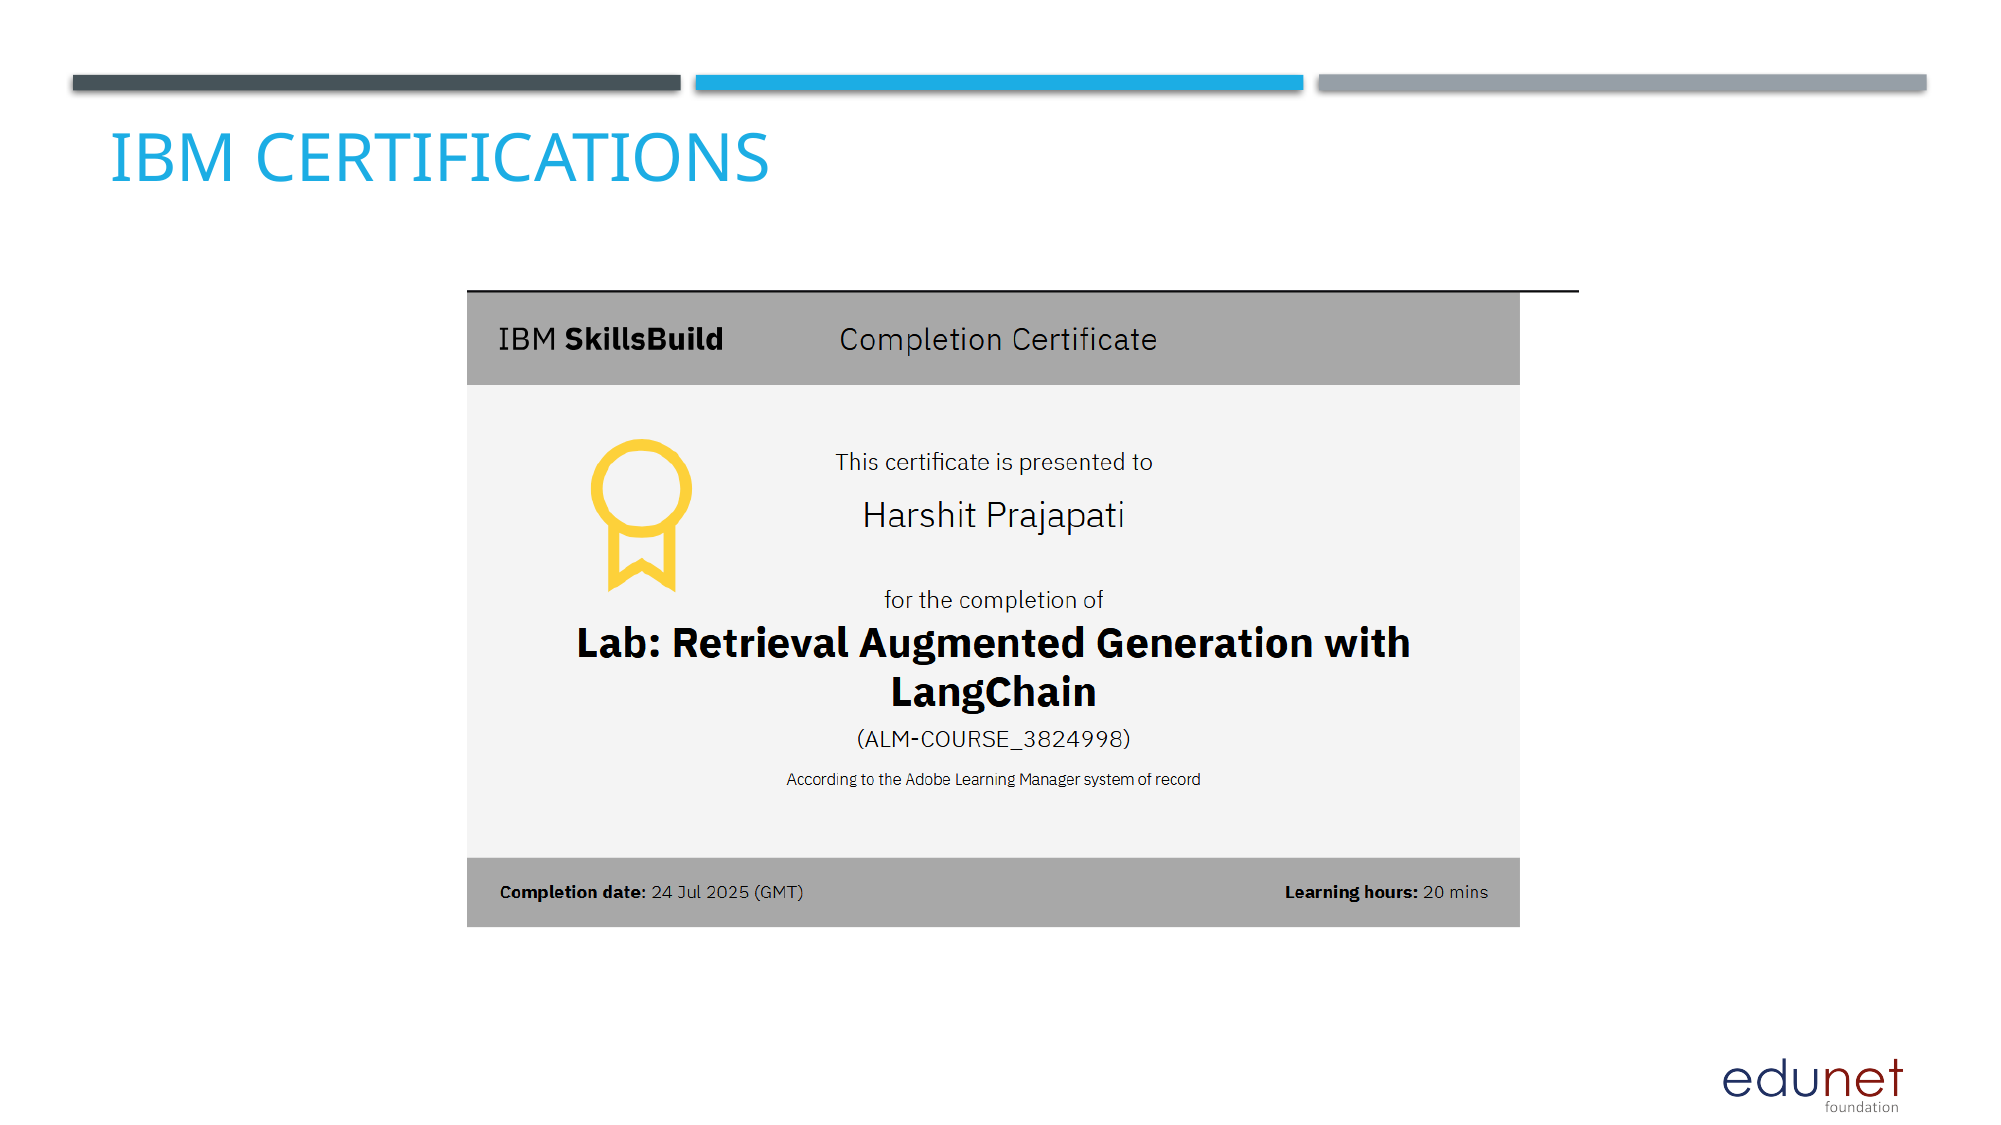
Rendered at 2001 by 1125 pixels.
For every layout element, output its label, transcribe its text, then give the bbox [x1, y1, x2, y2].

picture [1719, 1056, 1905, 1116]
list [466, 290, 1580, 1059]
title IBM Certifications [95, 115, 1905, 203]
